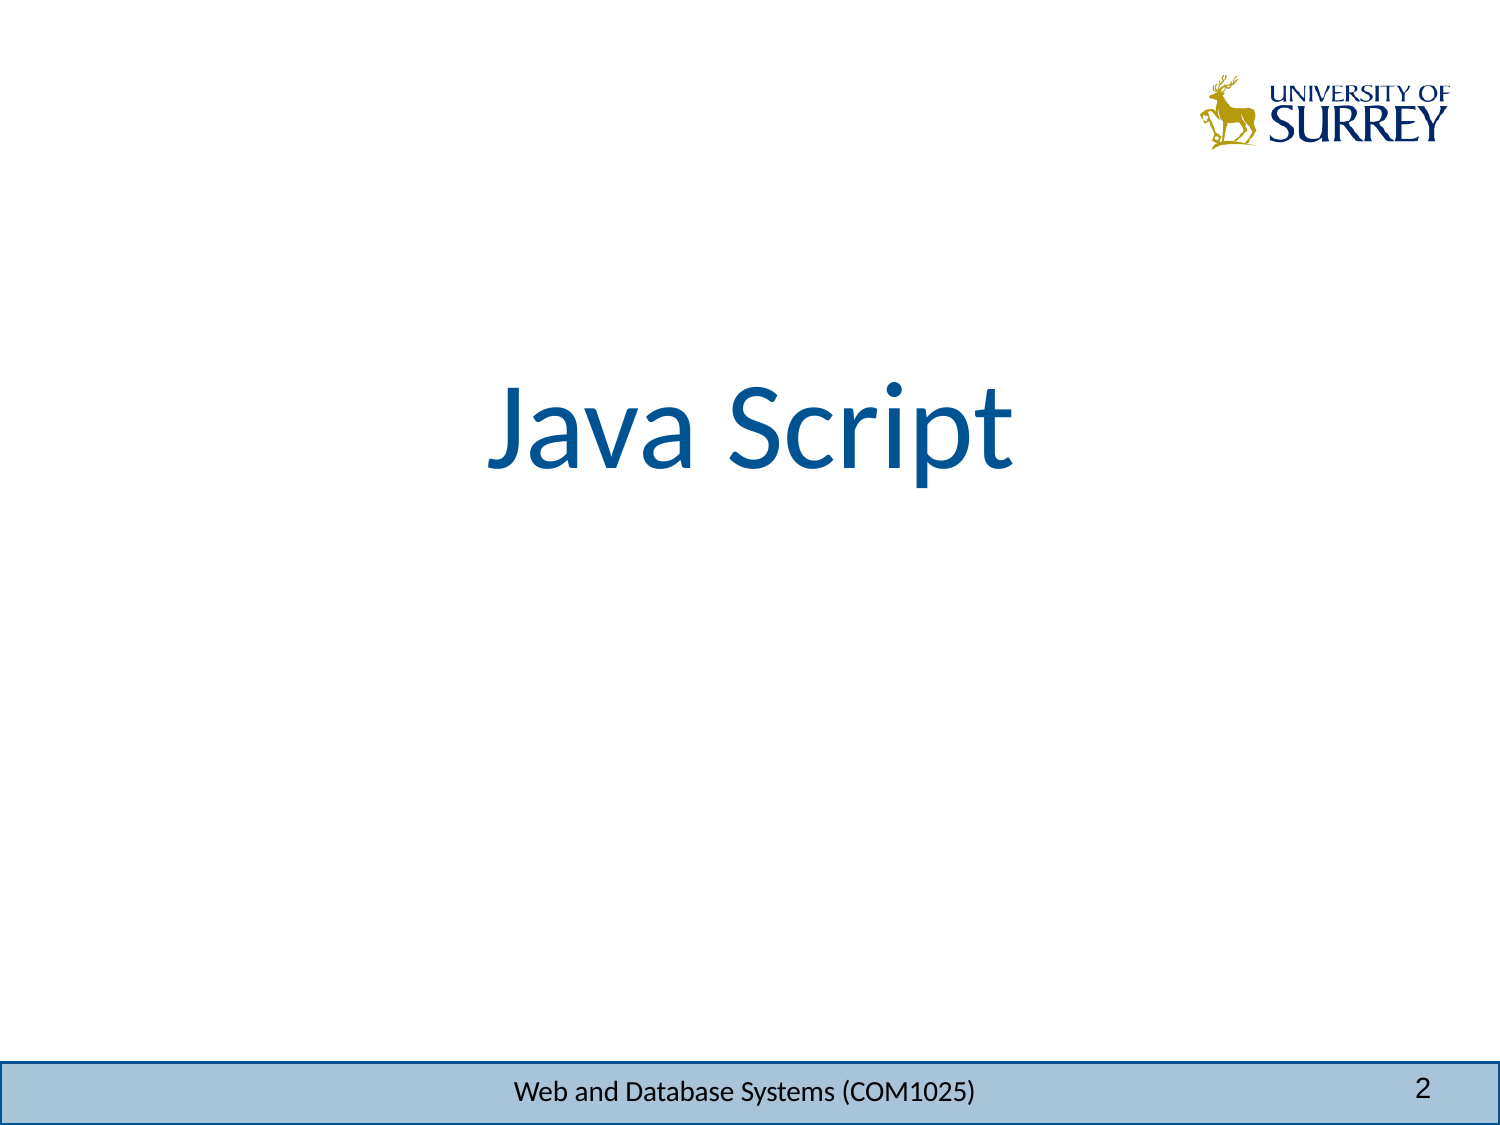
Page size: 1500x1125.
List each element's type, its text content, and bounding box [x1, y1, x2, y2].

picture [1200, 75, 1450, 150]
slide_number 2 [1408, 1069, 1456, 1125]
title Java Script [181, 341, 1319, 532]
footer Web and Database Systems (COM1025) [511, 1077, 985, 1125]
